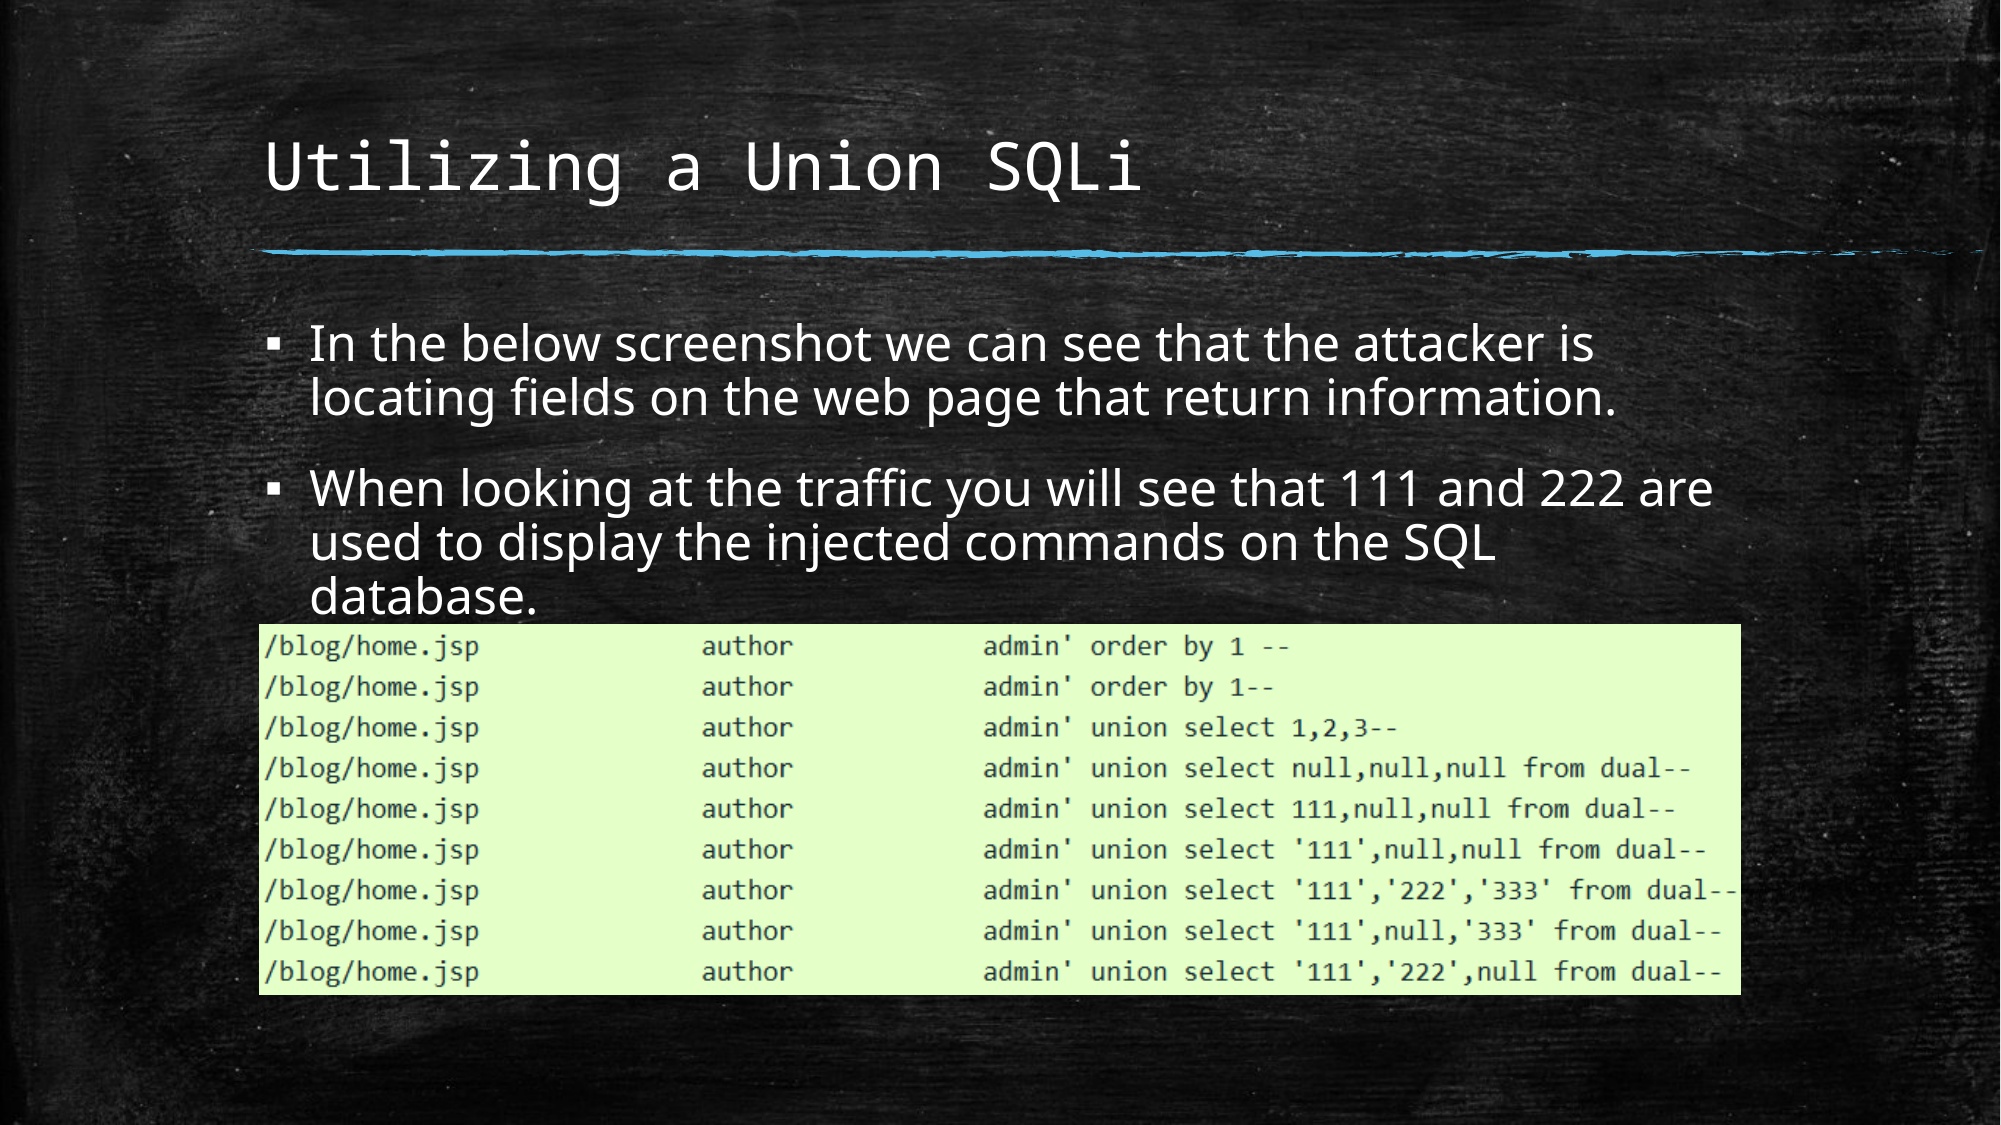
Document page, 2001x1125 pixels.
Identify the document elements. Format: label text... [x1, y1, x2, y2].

text_box In the below screenshot we can see that the attacker is locating fields on the web page that return information. When looking at the traffic you will see that 111 and 222 are used to display the injected commands on the SQL database. [249, 310, 1751, 955]
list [259, 624, 1741, 995]
title Utilizing a Union SQLi [249, 45, 1751, 213]
